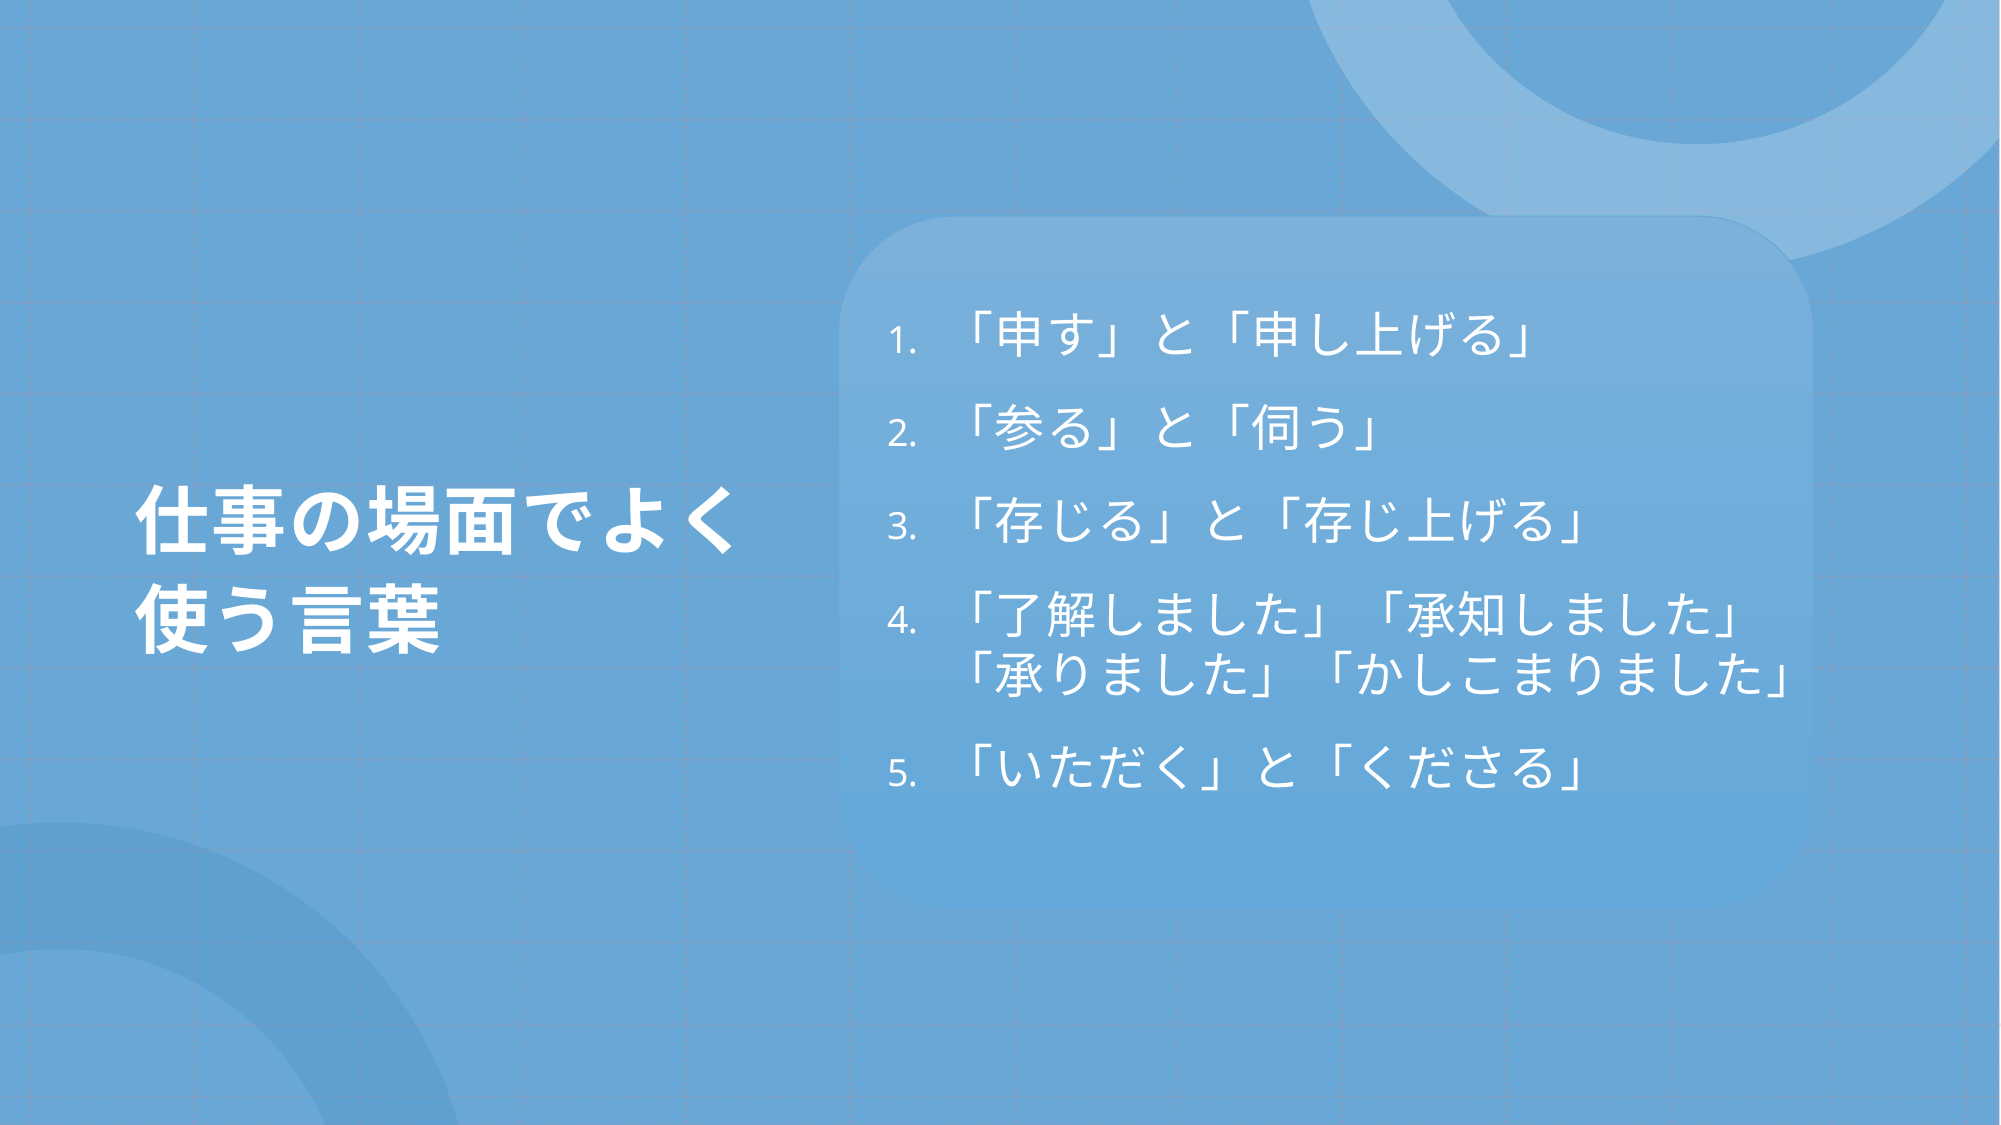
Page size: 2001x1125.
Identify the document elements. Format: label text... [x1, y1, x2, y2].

list 「申す」と「申し上げる」 「参る」と「伺う」 「存じる」と「存じ上げる」 「了解しました」「承知しました」「承りました」「かしこまりました」 「いただく」と「くださる」 [868, 285, 1844, 840]
text_box [838, 215, 1805, 910]
title 仕事の場面でよく使う言葉 [116, 338, 791, 787]
